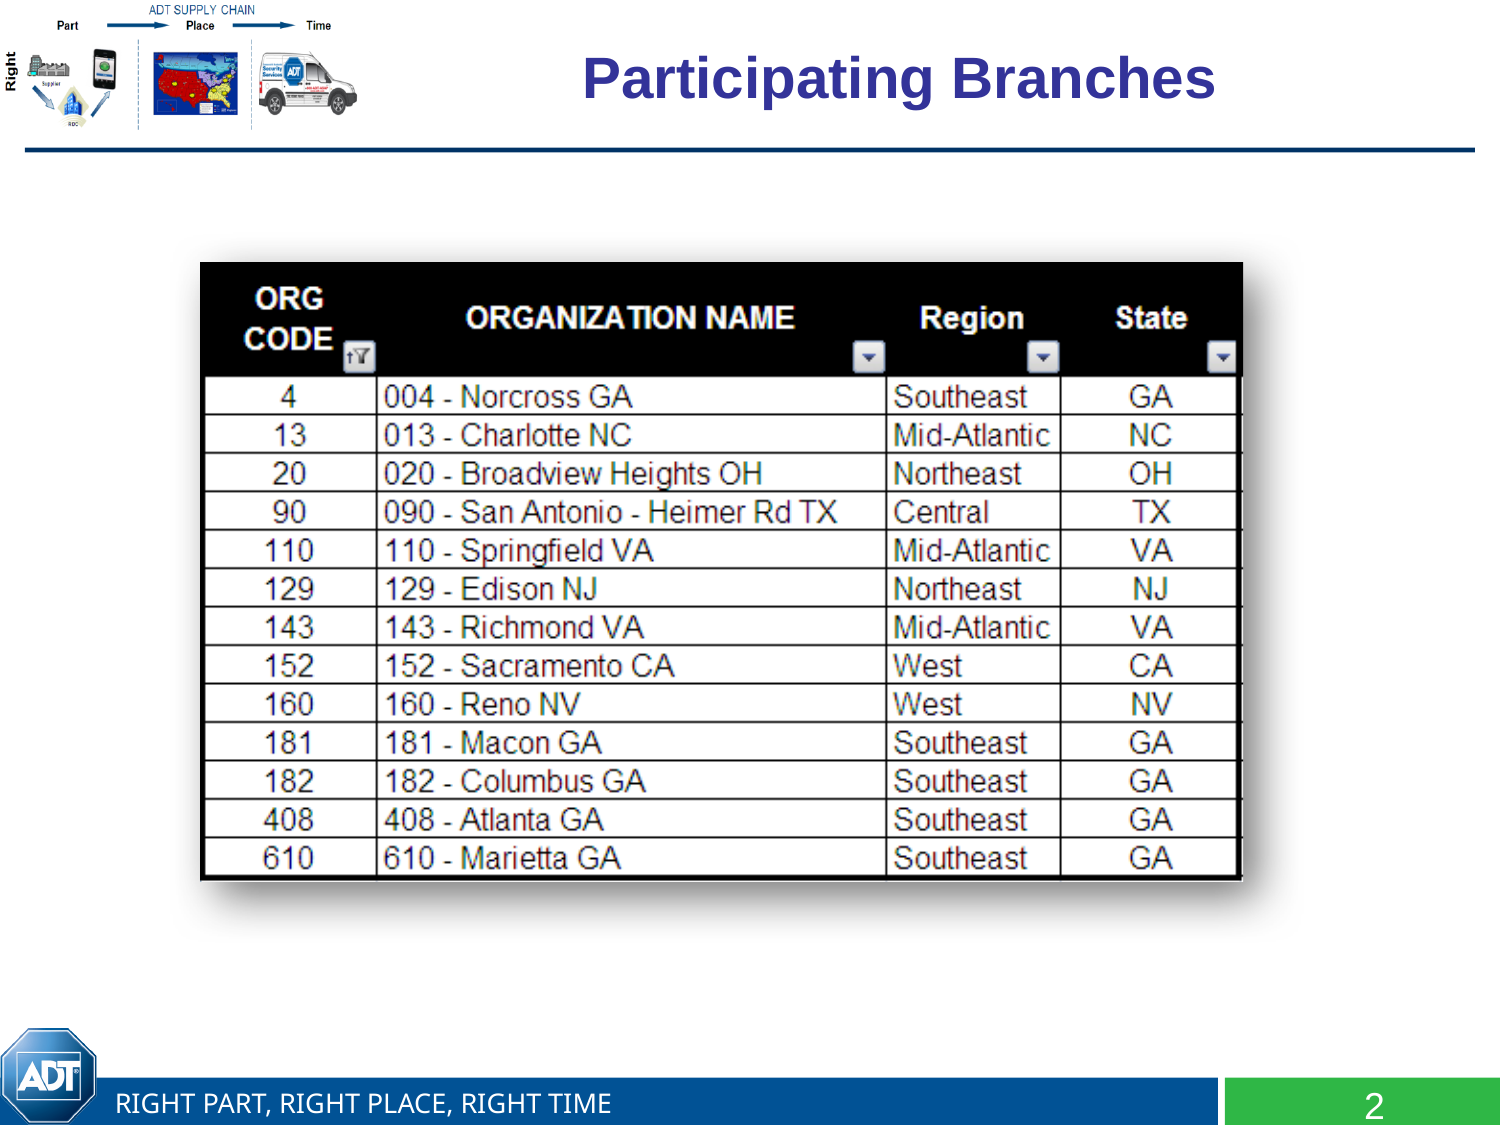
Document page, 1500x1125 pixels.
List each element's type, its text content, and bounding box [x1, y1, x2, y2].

picture [0, 1028, 99, 1125]
slide_number 2 [1187, 1074, 1401, 1125]
picture [0, 0, 363, 138]
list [199, 262, 1244, 883]
title Participating Branches [362, 12, 1438, 138]
